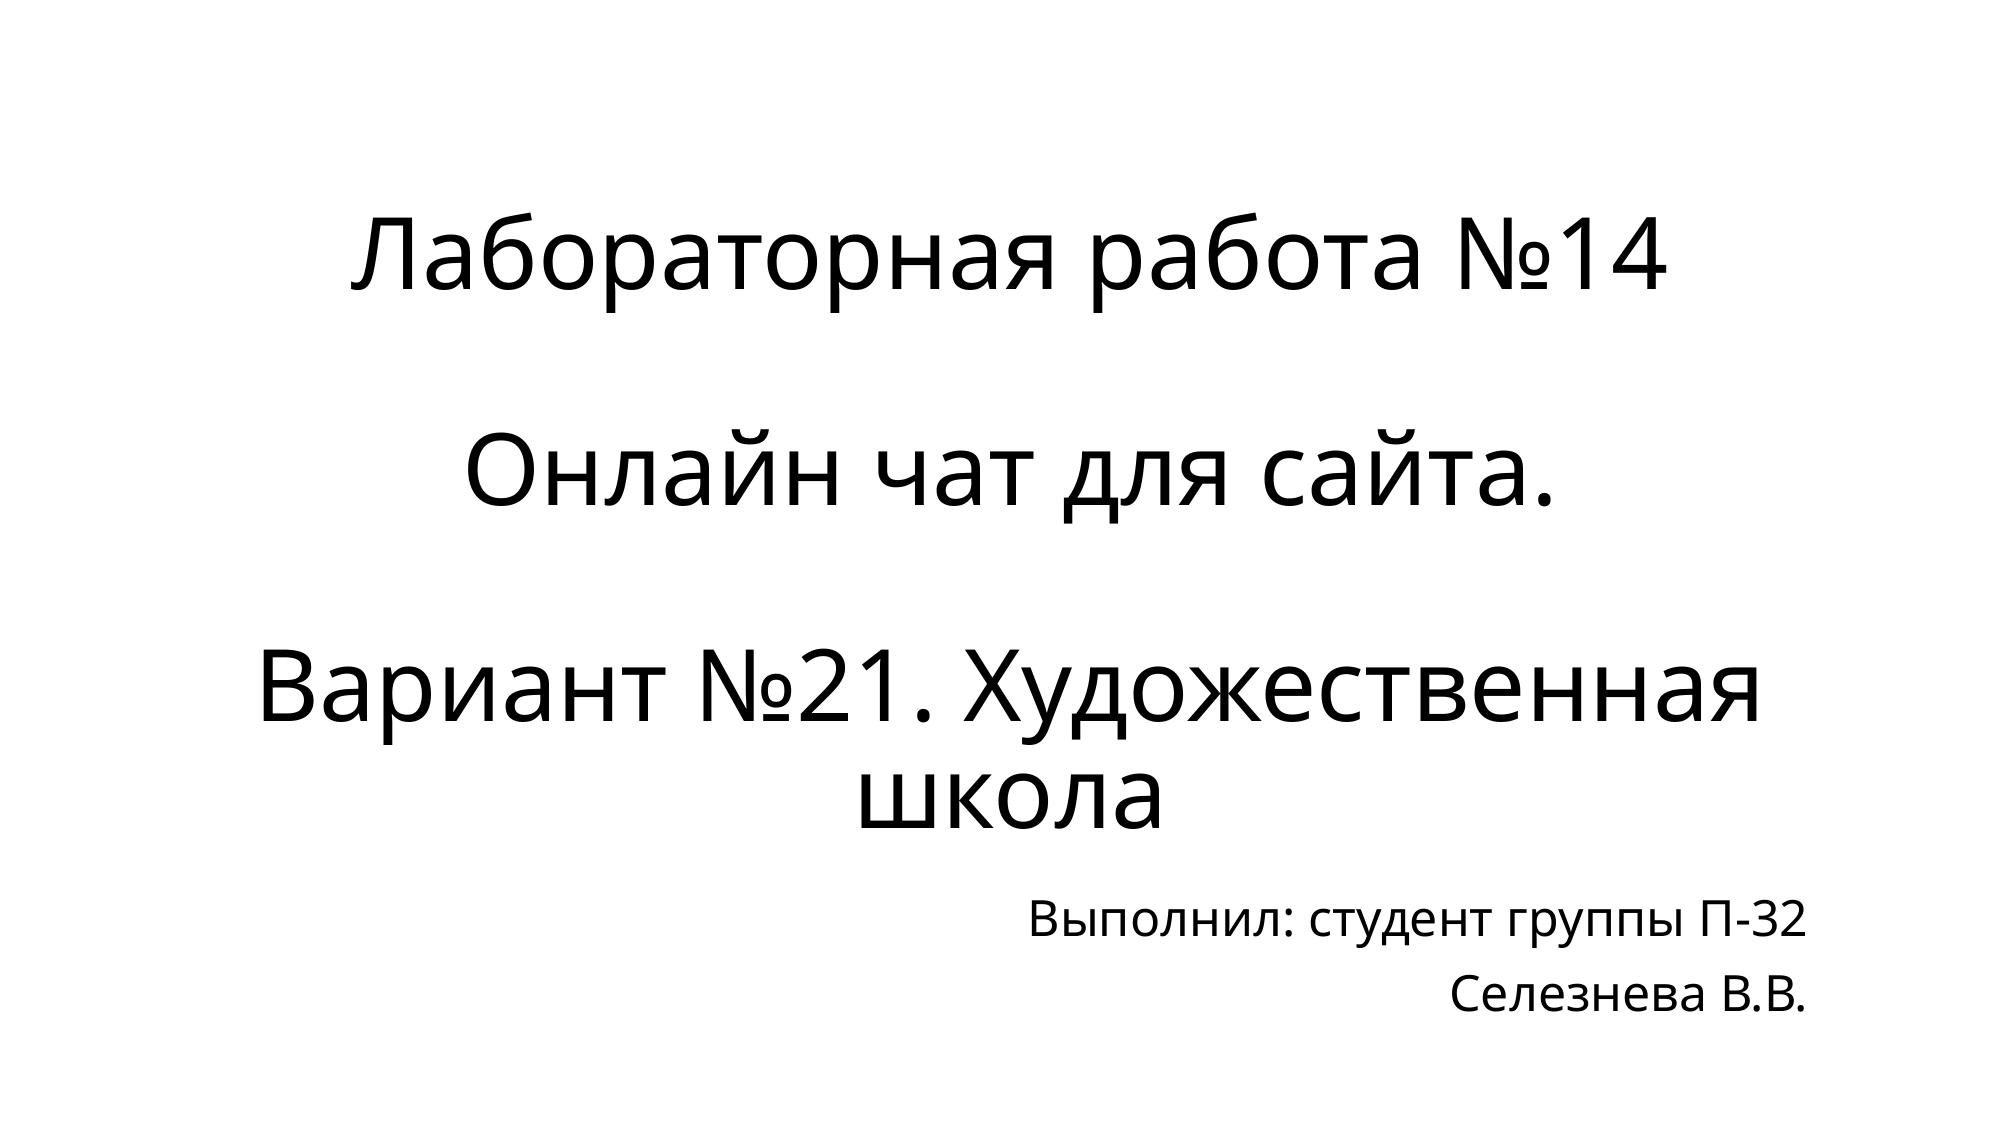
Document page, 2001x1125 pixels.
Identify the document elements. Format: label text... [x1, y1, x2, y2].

title Лабораторная работа №14 Онлайн чат для сайта. Вариант №21. Художественная школа [197, 129, 1824, 859]
subtitle Выполнил: студент группы П-32 Селезнева В.В. [302, 886, 1824, 1059]
